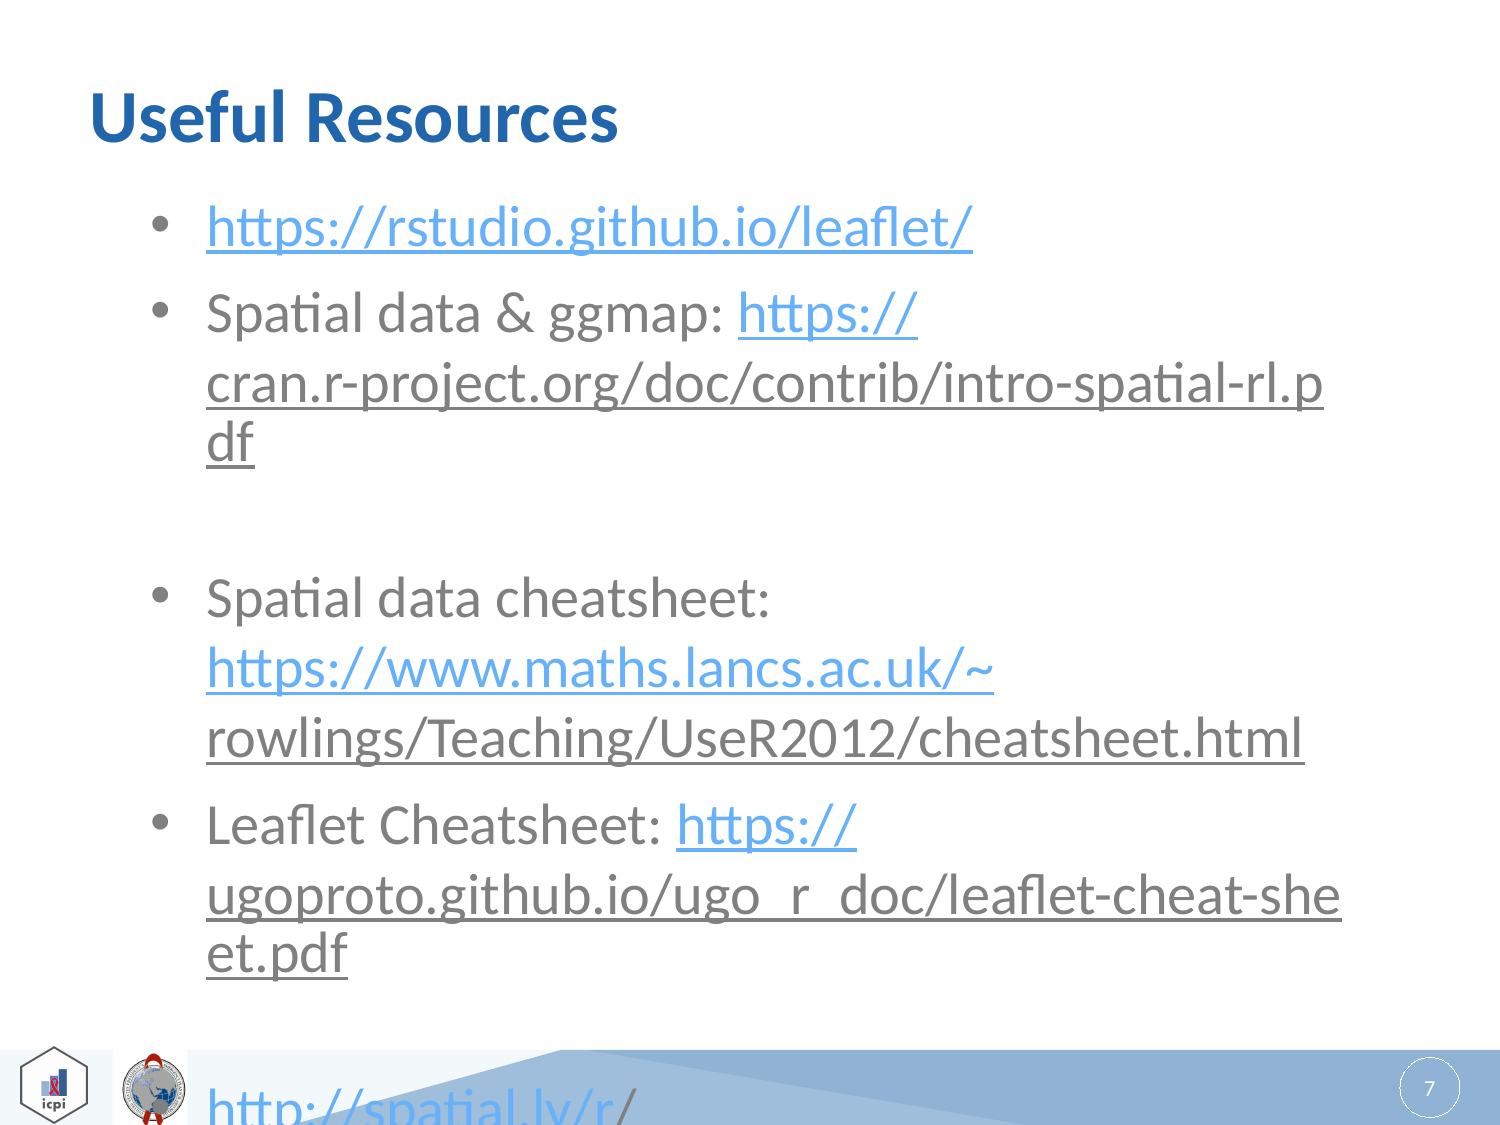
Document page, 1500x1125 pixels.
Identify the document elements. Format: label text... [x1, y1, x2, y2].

slide_number 7 [1399, 1057, 1460, 1118]
picture [20, 1046, 88, 1124]
title Useful Resources [75, 60, 1425, 150]
picture [112, 1050, 188, 1125]
list https://rstudio.github.io/leaflet/ Spatial data & ggmap: https://cran.r-project.org/doc/contrib/intro-spatial-rl.pdf Spatial data cheatsheet: https://www.maths.lancs.ac.uk/~rowlings/Teaching/UseR2012/cheatsheet.html Leaflet Cheatsheet: https://ugoproto.github.io/ugo_r_doc/leaflet-cheat-sheet.pdf http://spatial.ly/r/ [135, 180, 1369, 1050]
